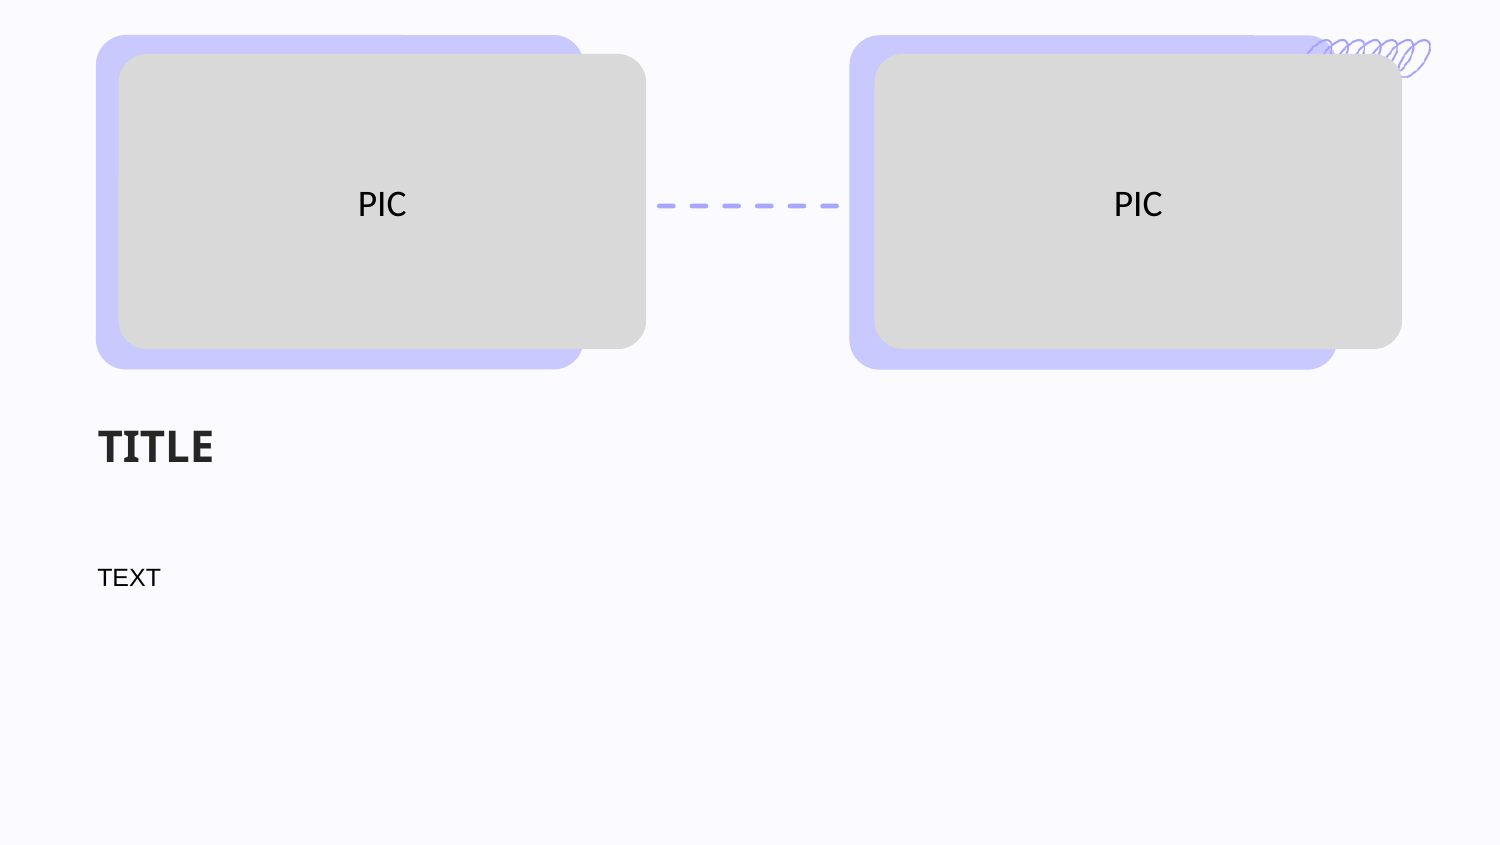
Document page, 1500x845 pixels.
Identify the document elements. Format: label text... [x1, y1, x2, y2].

text_box TEXT [82, 553, 1417, 795]
text_box [93, 32, 584, 372]
picture [1299, 39, 1432, 78]
text_box PIC [872, 51, 1405, 352]
text_box TITLE [82, 411, 1417, 538]
text_box [847, 33, 1337, 372]
text_box PIC [116, 51, 649, 352]
